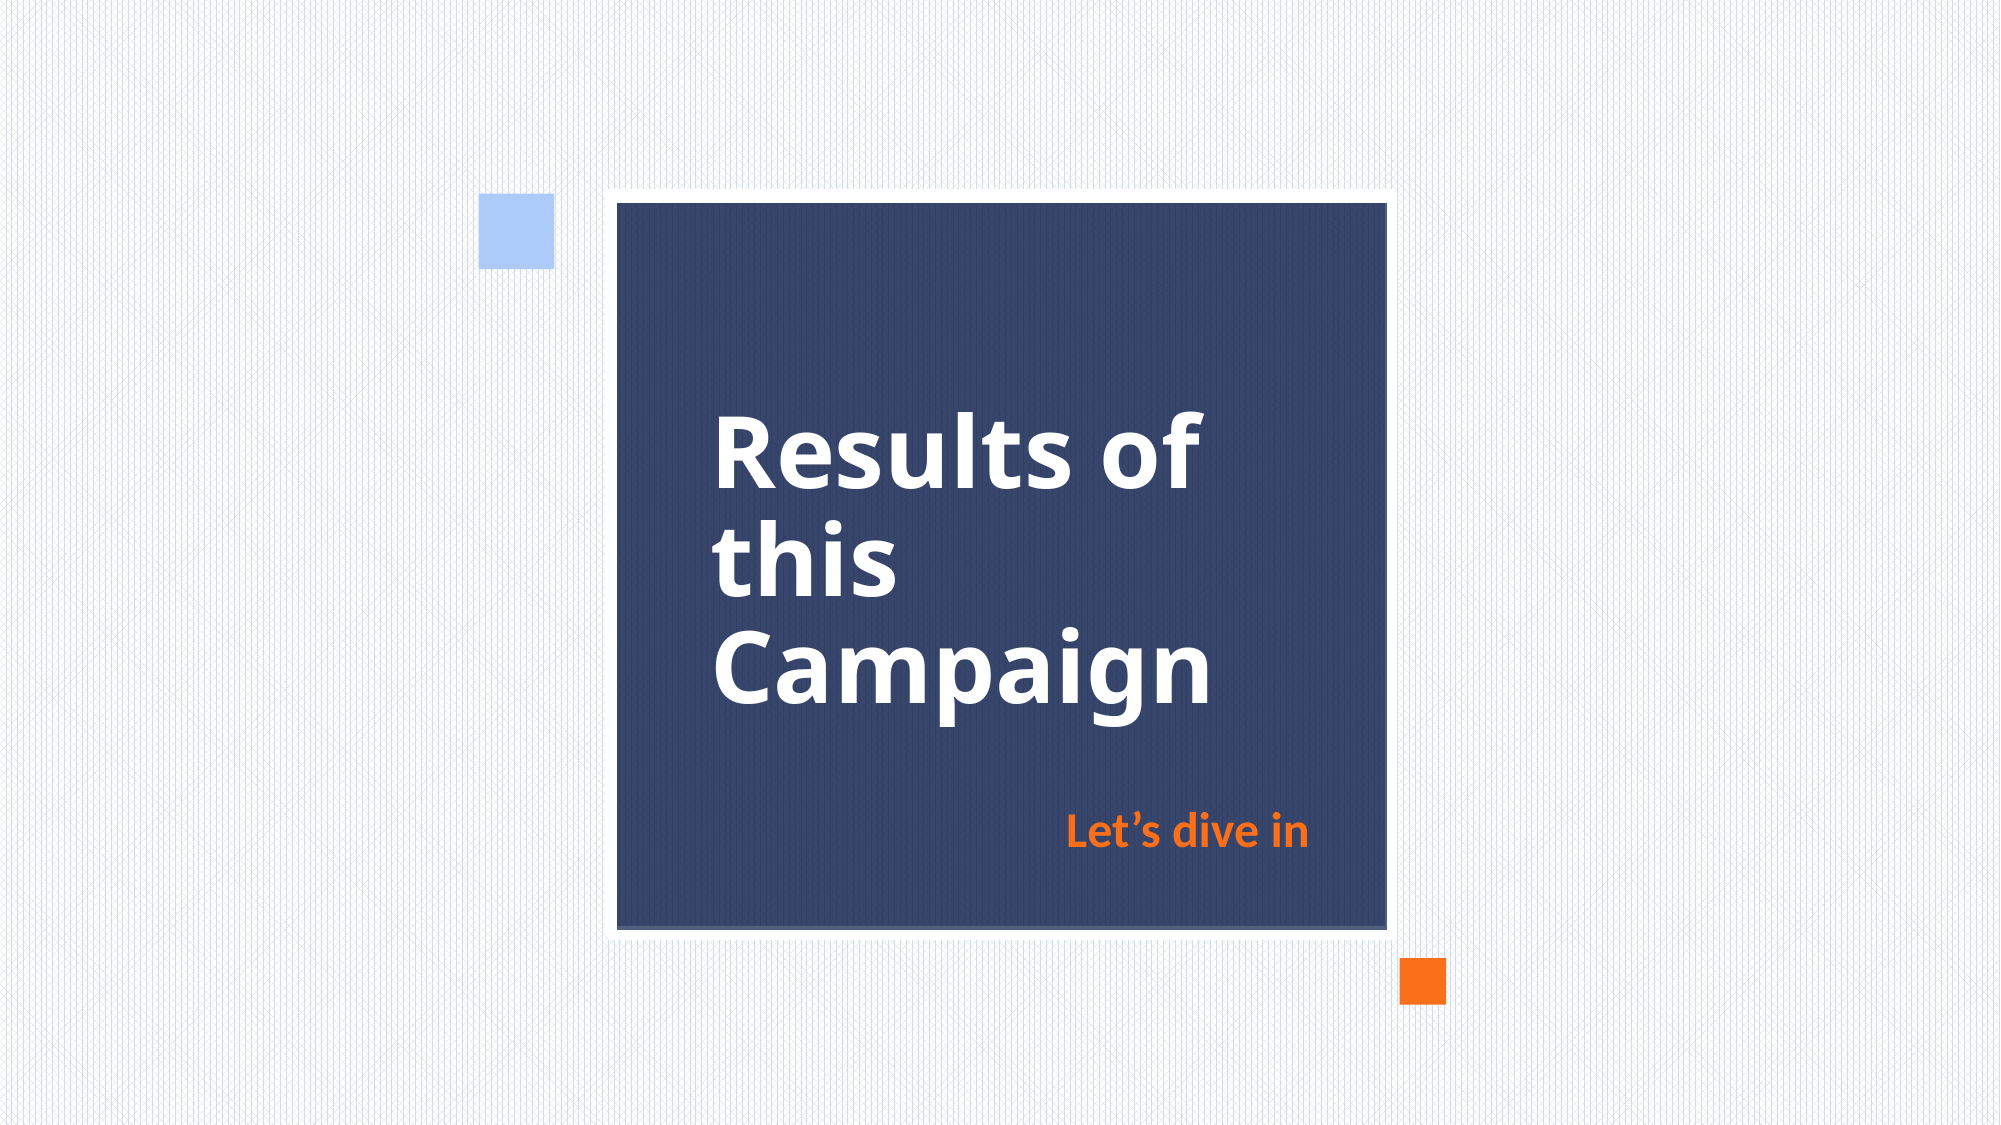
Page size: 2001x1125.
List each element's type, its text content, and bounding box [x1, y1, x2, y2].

title Results of this Campaign [695, 394, 1339, 673]
text_box [478, 193, 555, 270]
list Let’s dive in [680, 797, 1325, 878]
text_box [611, 197, 1393, 936]
text_box [1399, 957, 1447, 1006]
